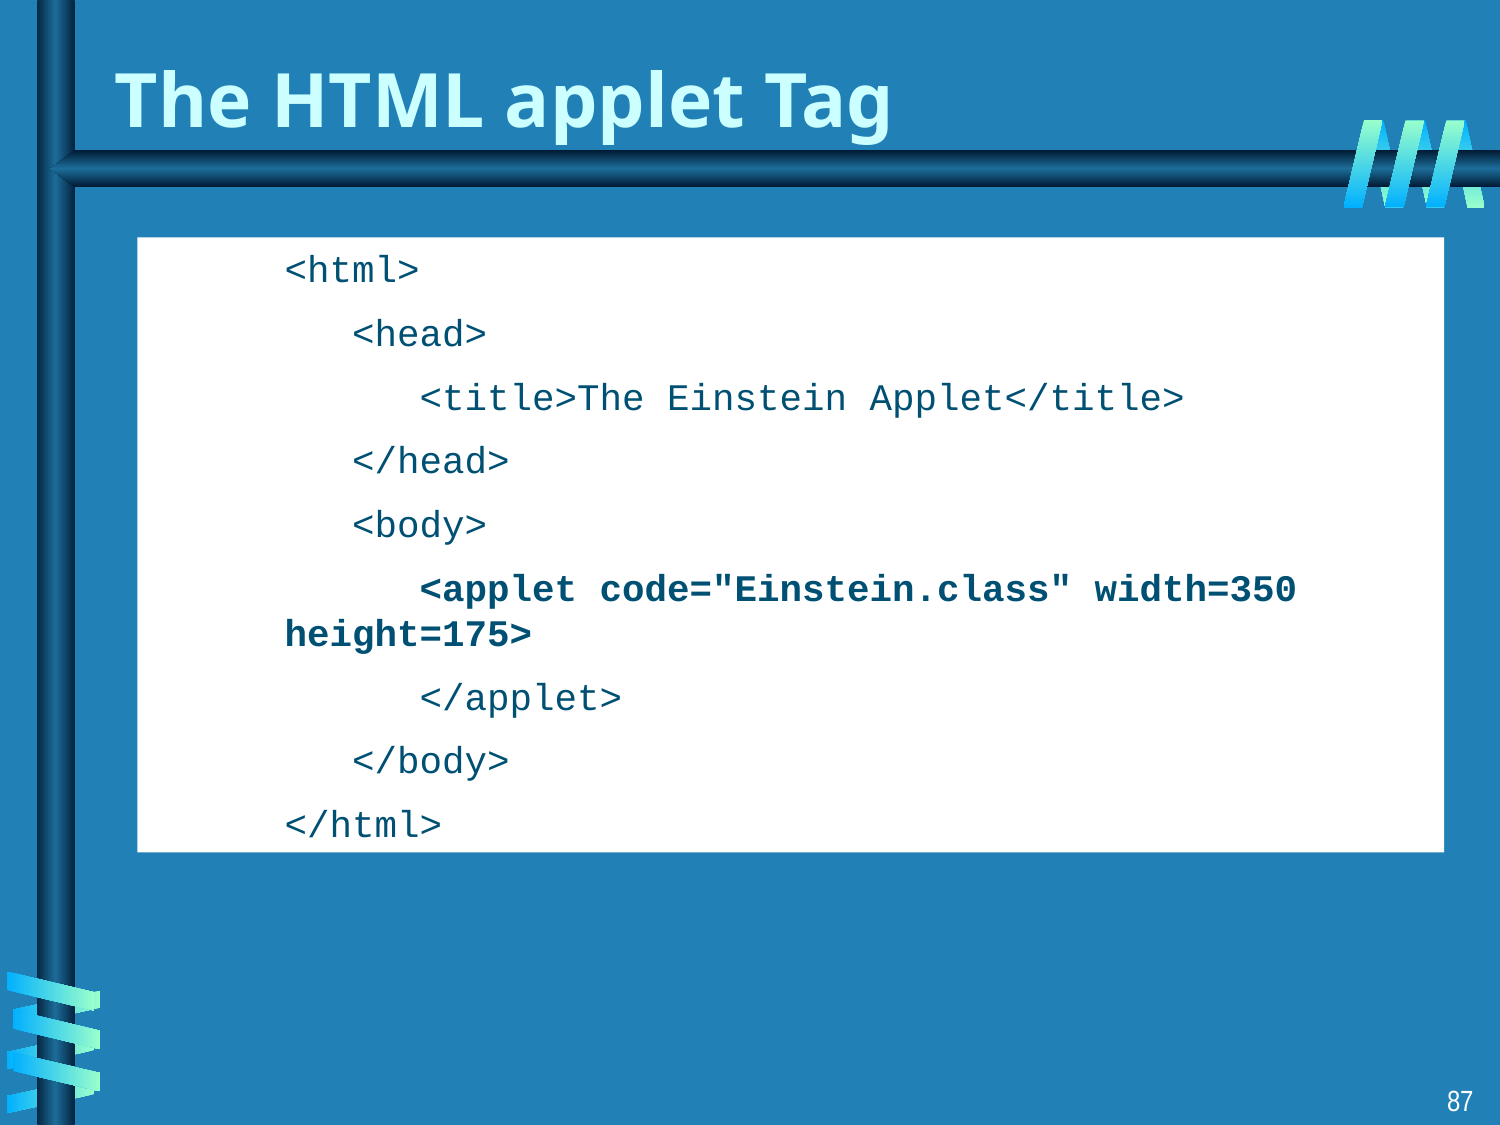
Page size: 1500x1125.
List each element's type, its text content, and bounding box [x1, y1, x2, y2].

slide_number 87 [1399, 1074, 1489, 1113]
title The HTML applet Tag [99, 37, 1476, 151]
text_box <html> <head> <title>The Einstein Applet</title> </head> <body> <applet code="Einstein.class" width=350 height=175> </applet> </body> </html> [137, 237, 1445, 853]
